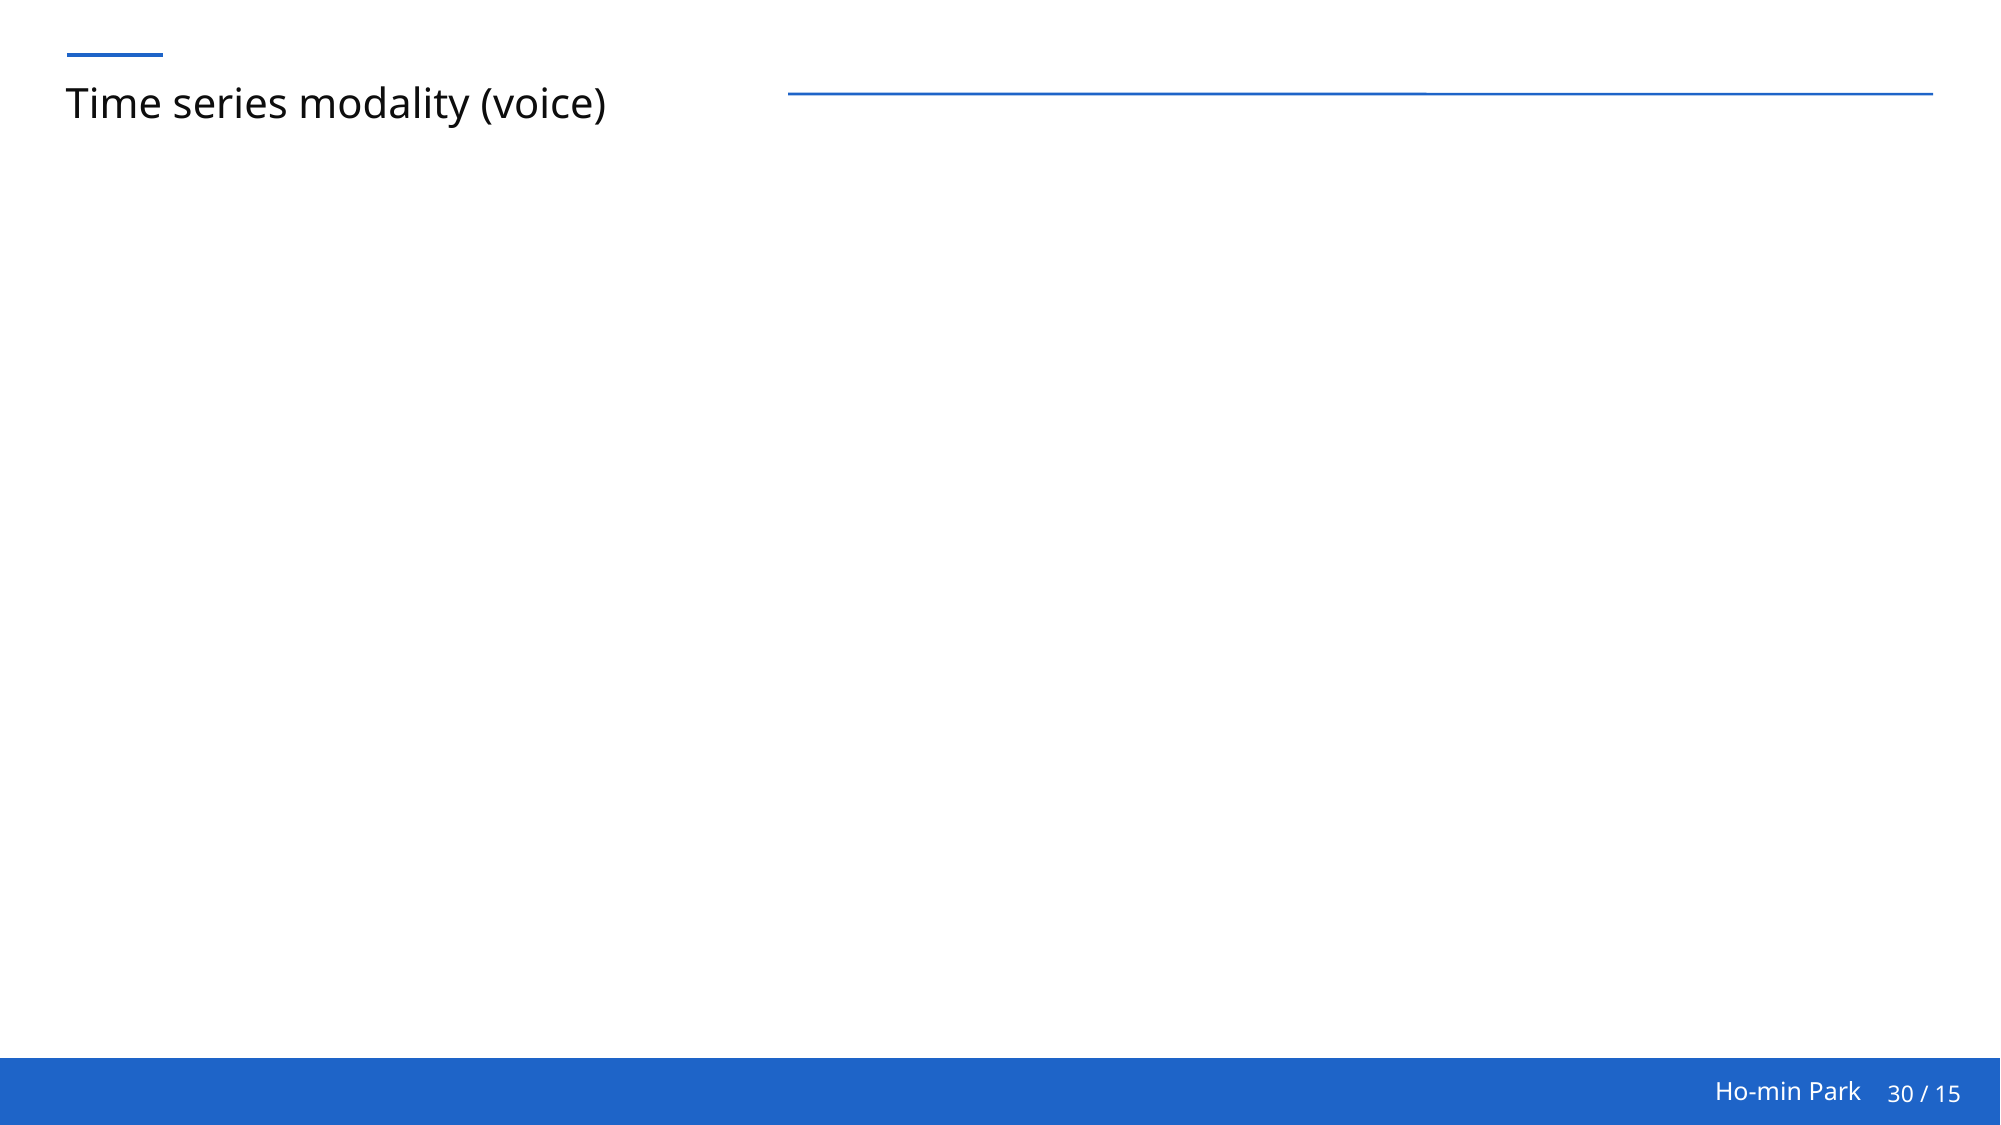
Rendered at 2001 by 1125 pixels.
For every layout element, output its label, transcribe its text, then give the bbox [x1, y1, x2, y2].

title Time series modality (voice) [50, 54, 789, 134]
